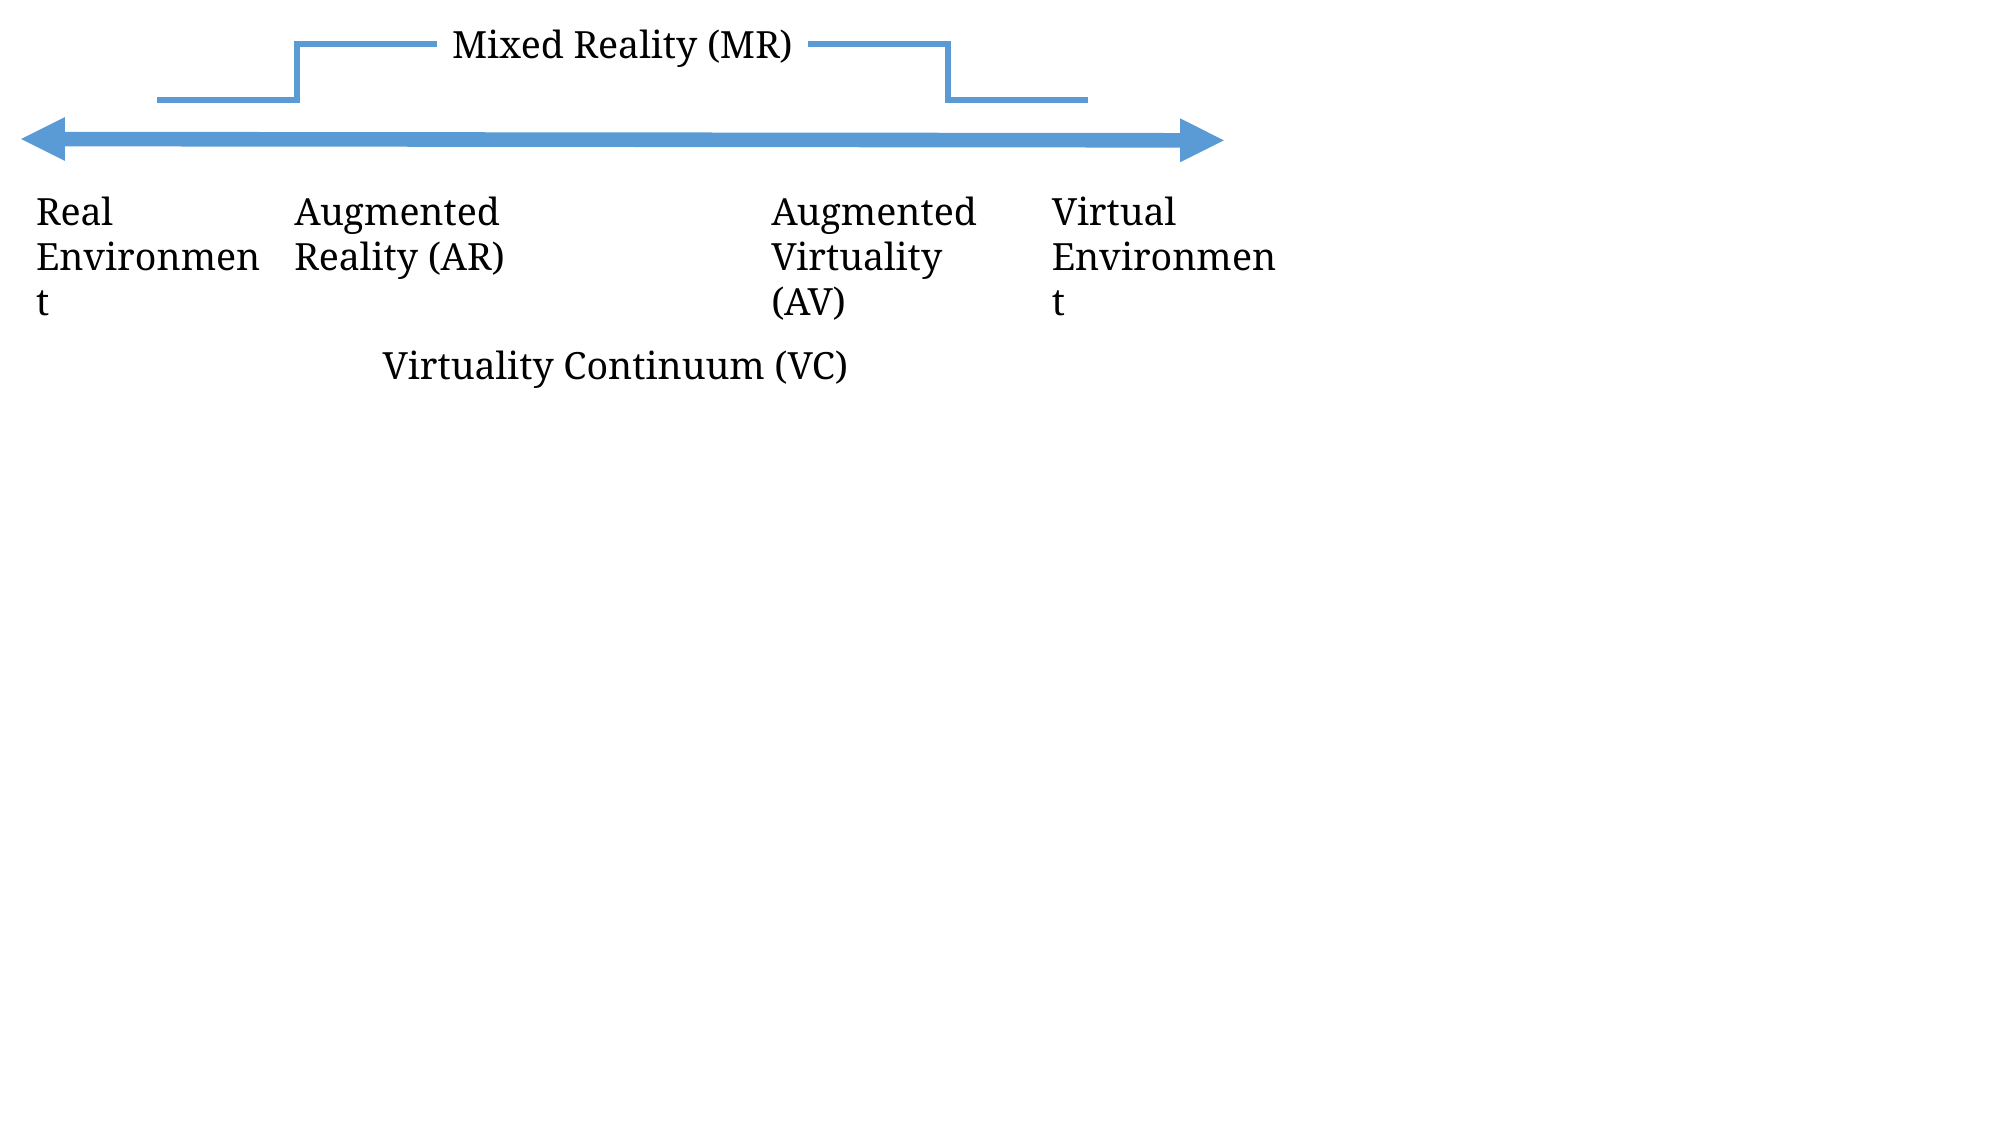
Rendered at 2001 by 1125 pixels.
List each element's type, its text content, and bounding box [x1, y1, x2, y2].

text_box Virtual Environment [1037, 180, 1296, 331]
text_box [802, 44, 1089, 101]
text_box Augmented Virtuality (AV) [756, 180, 1037, 331]
text_box Augmented Reality (AR) [279, 180, 561, 286]
text_box Real Environment [21, 180, 280, 331]
text_box Virtuality Continuum (VC) [367, 334, 878, 395]
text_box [156, 44, 443, 101]
text_box Mixed Reality (MR) [437, 13, 808, 74]
